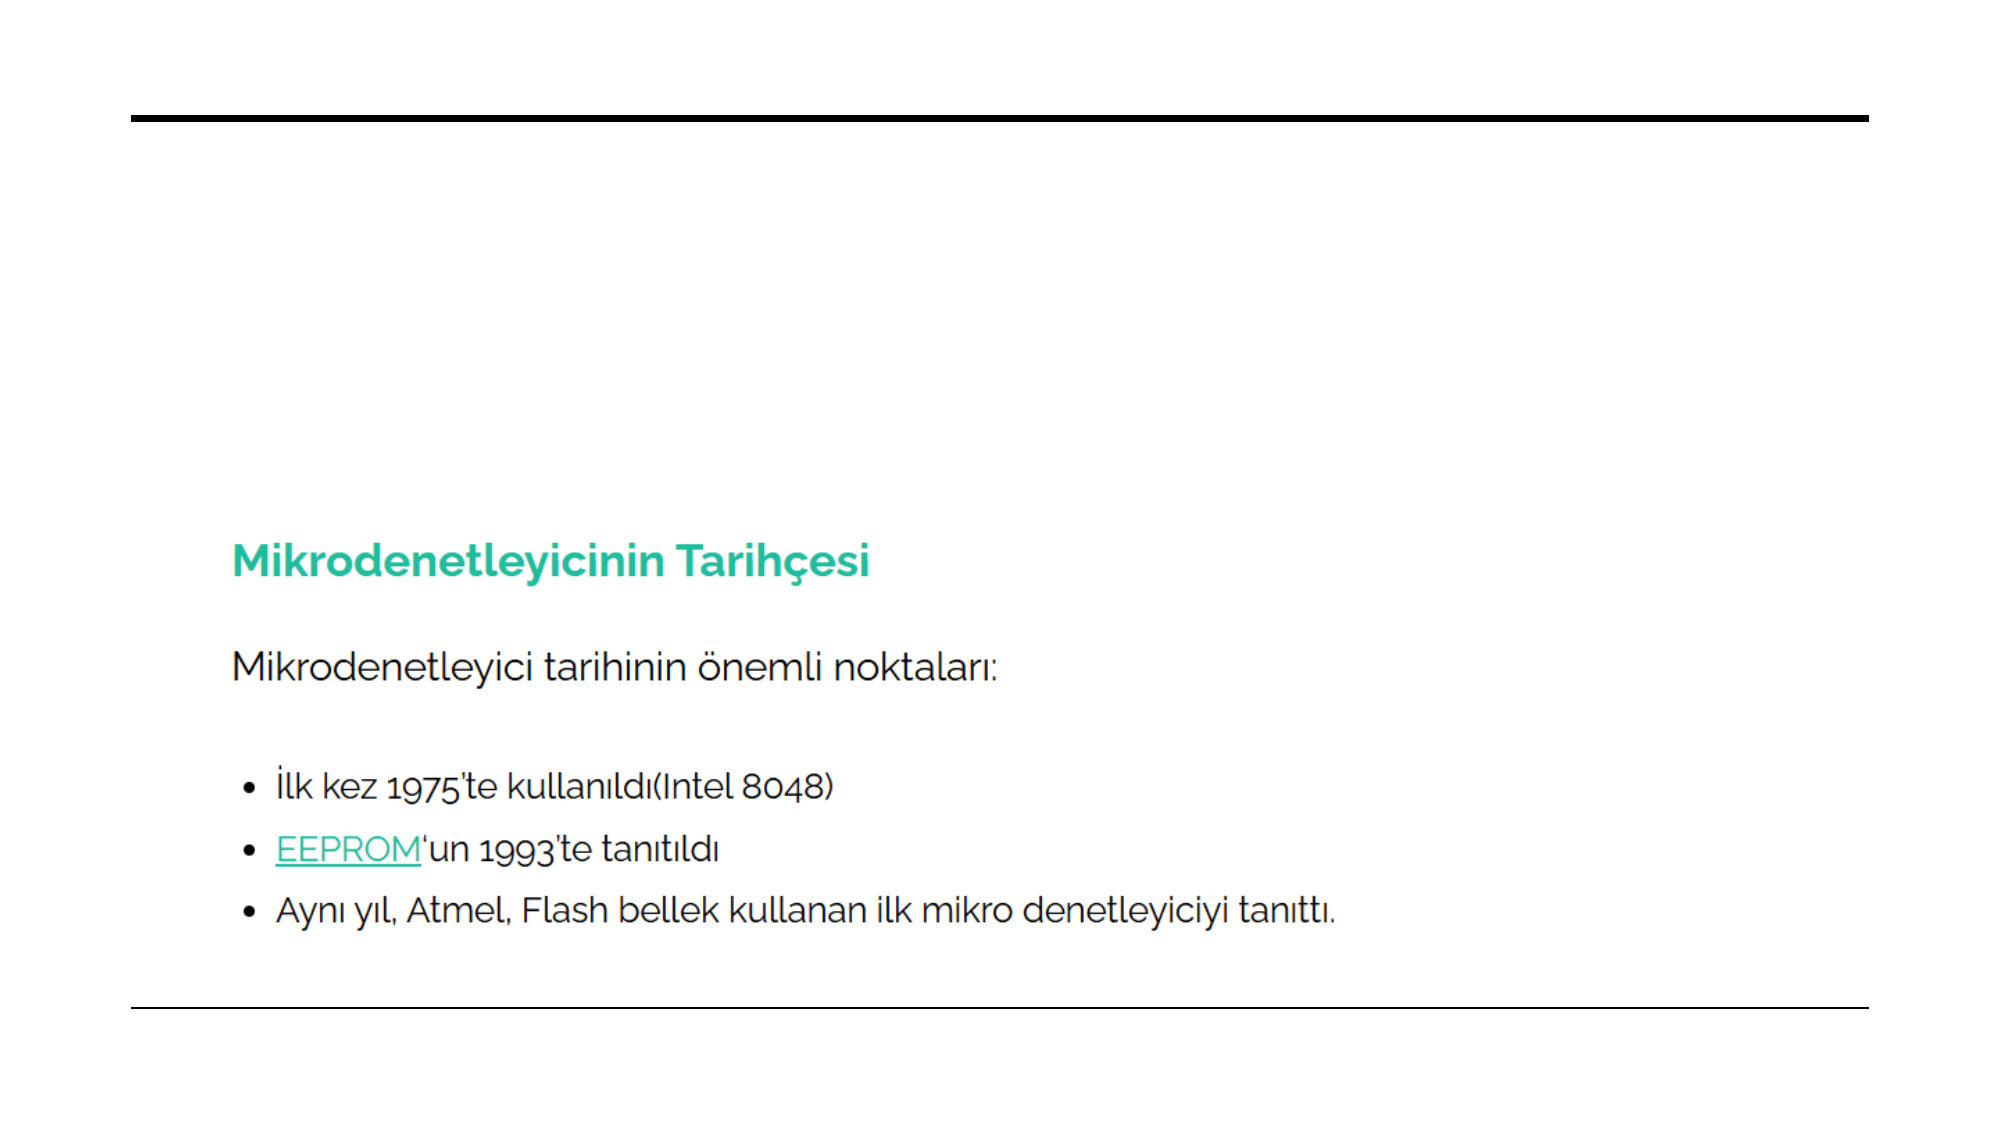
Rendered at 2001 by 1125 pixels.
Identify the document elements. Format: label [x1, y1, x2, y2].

picture [205, 511, 1778, 974]
